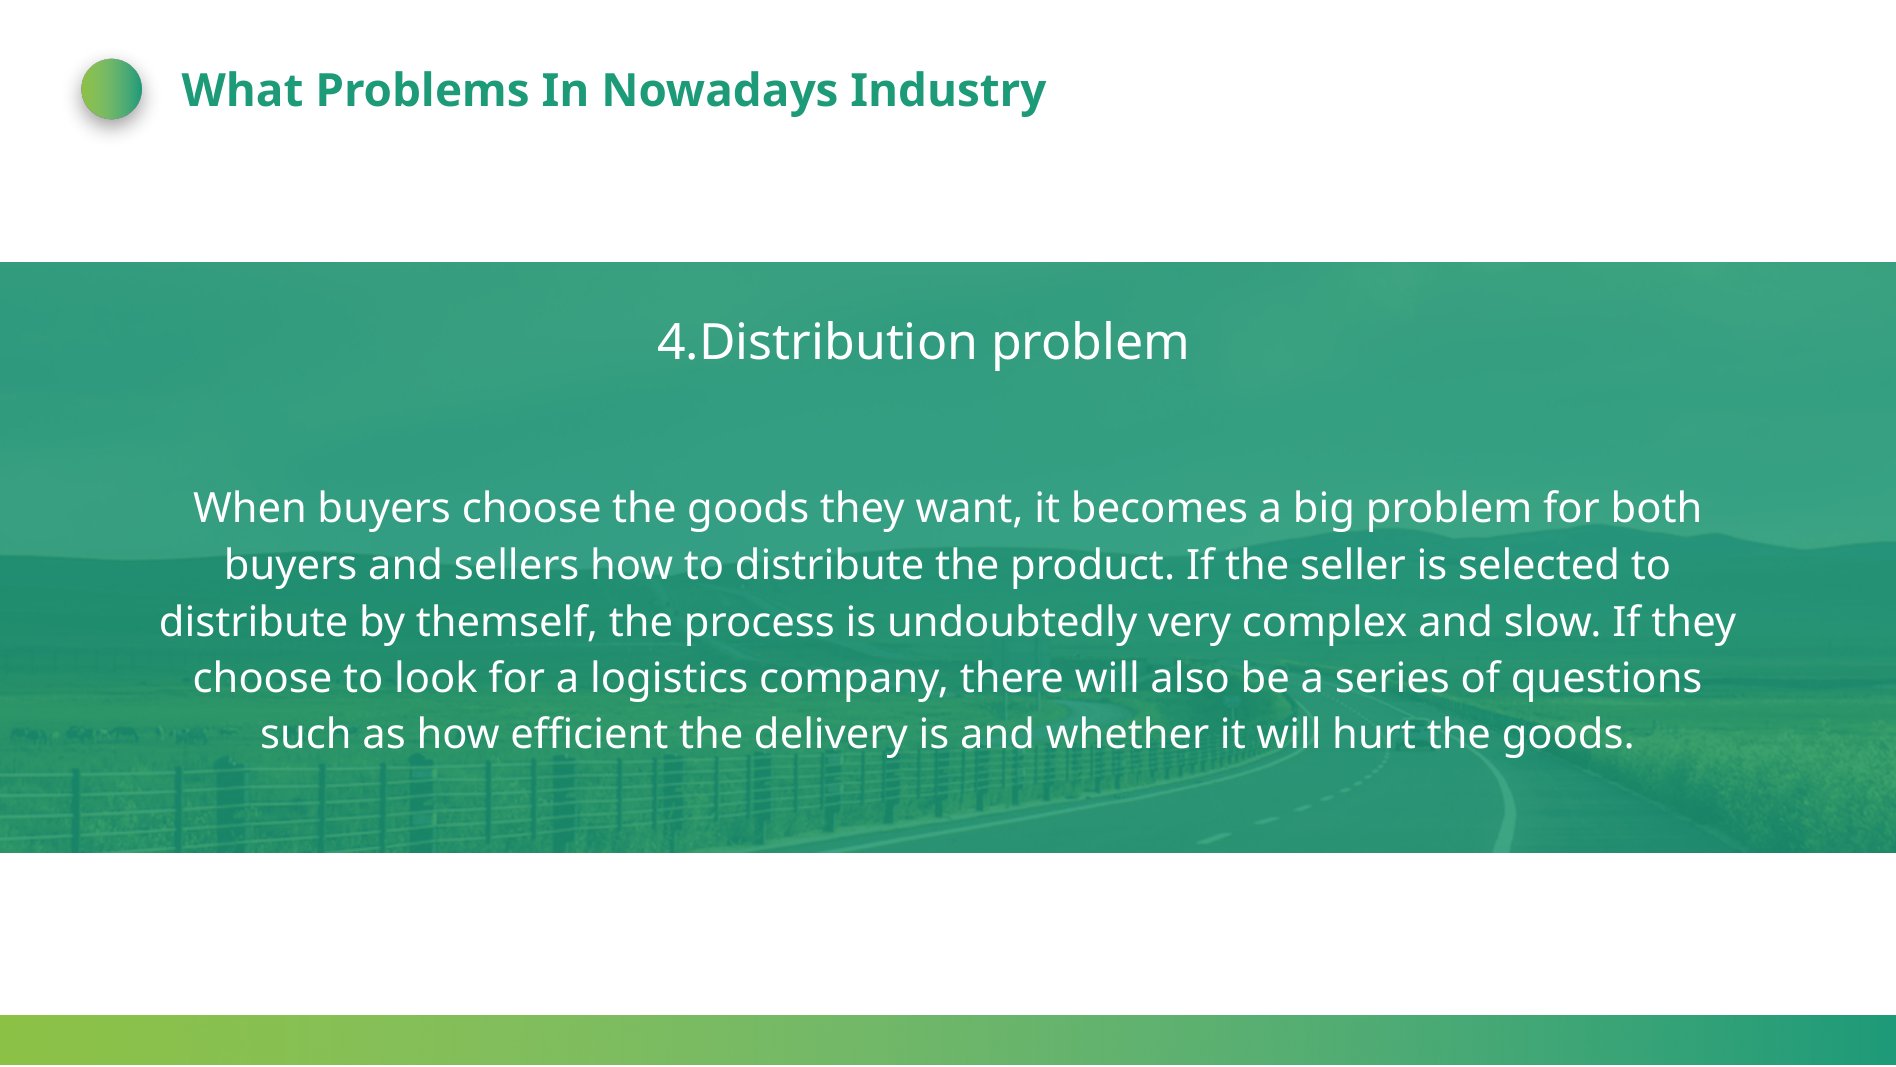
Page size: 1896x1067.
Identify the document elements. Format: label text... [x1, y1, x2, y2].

text_box What Problems In Nowadays Industry [176, 51, 1209, 118]
picture [58, 43, 165, 150]
picture [0, 262, 1896, 853]
picture [0, 1015, 1896, 1066]
